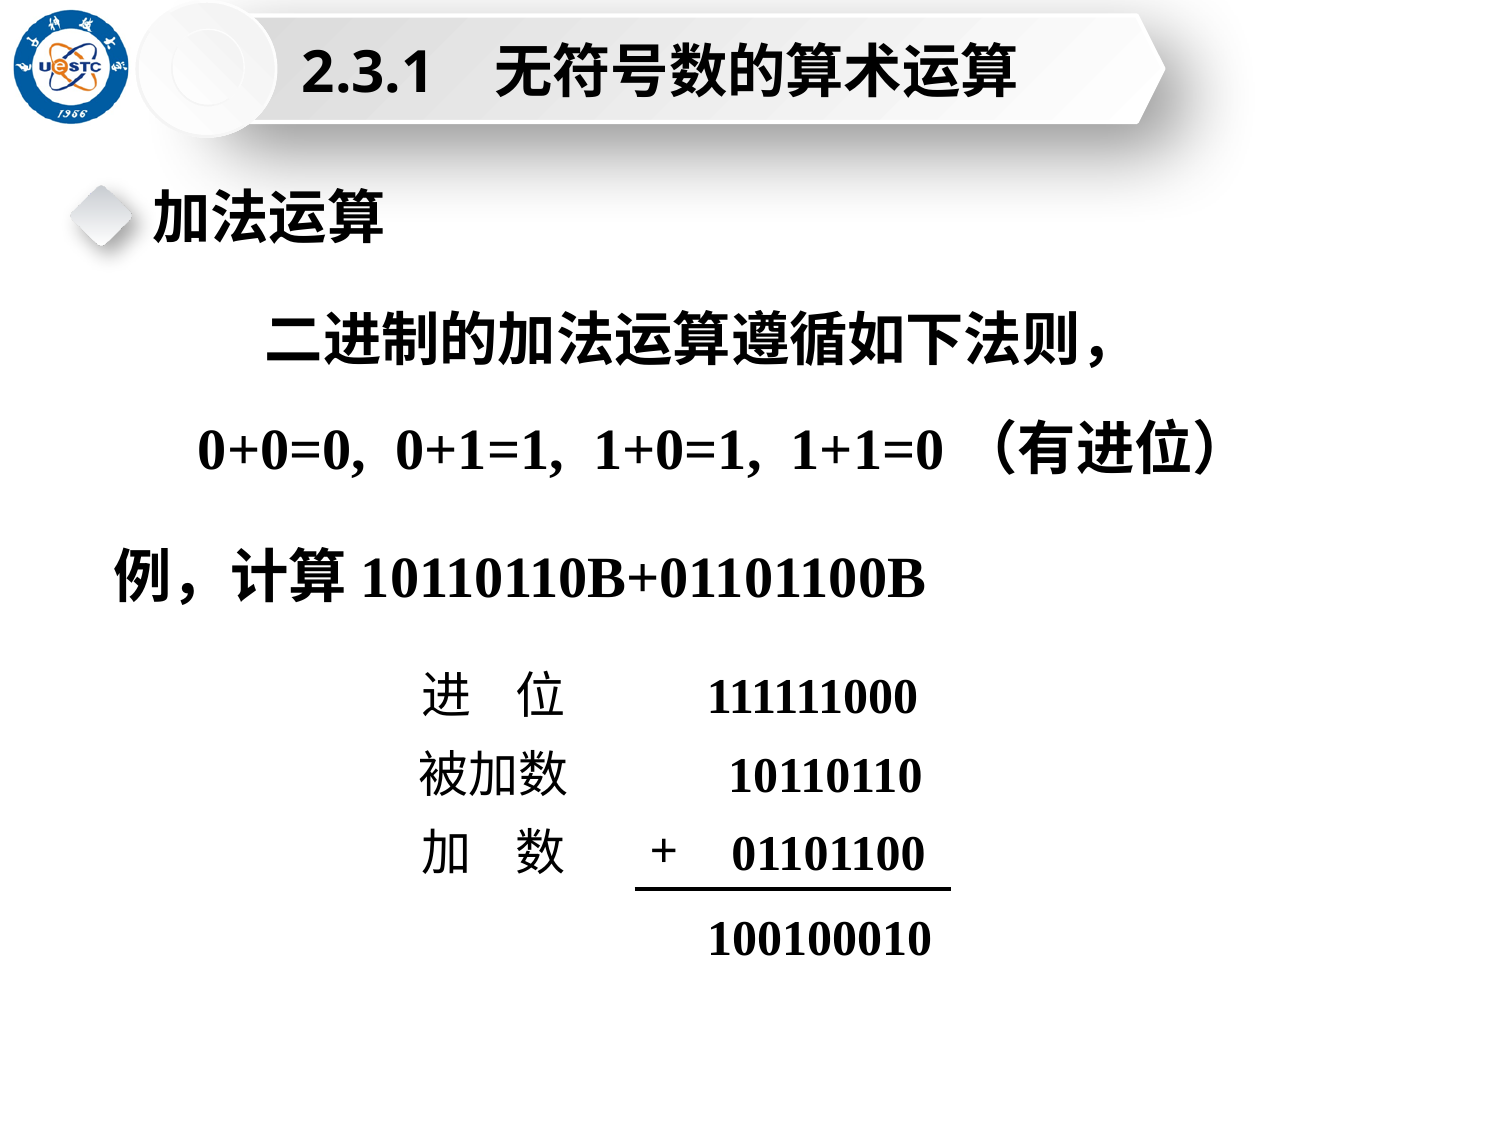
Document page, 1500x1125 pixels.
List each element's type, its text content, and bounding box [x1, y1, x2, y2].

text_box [634, 734, 951, 890]
text_box 100100010 [692, 898, 947, 973]
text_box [63, 172, 403, 259]
picture [6, 8, 135, 126]
text_box 例，计算10110110B+01101100B [99, 532, 941, 617]
text_box 0+0=0, 0+1=1, 1+0=1, 1+1=0（有进位） [183, 403, 1266, 489]
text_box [135, 0, 1164, 138]
text_box 111111000 [692, 655, 934, 731]
text_box 二进制的加法运算遵循如下法则， [250, 294, 1154, 380]
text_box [402, 655, 585, 890]
